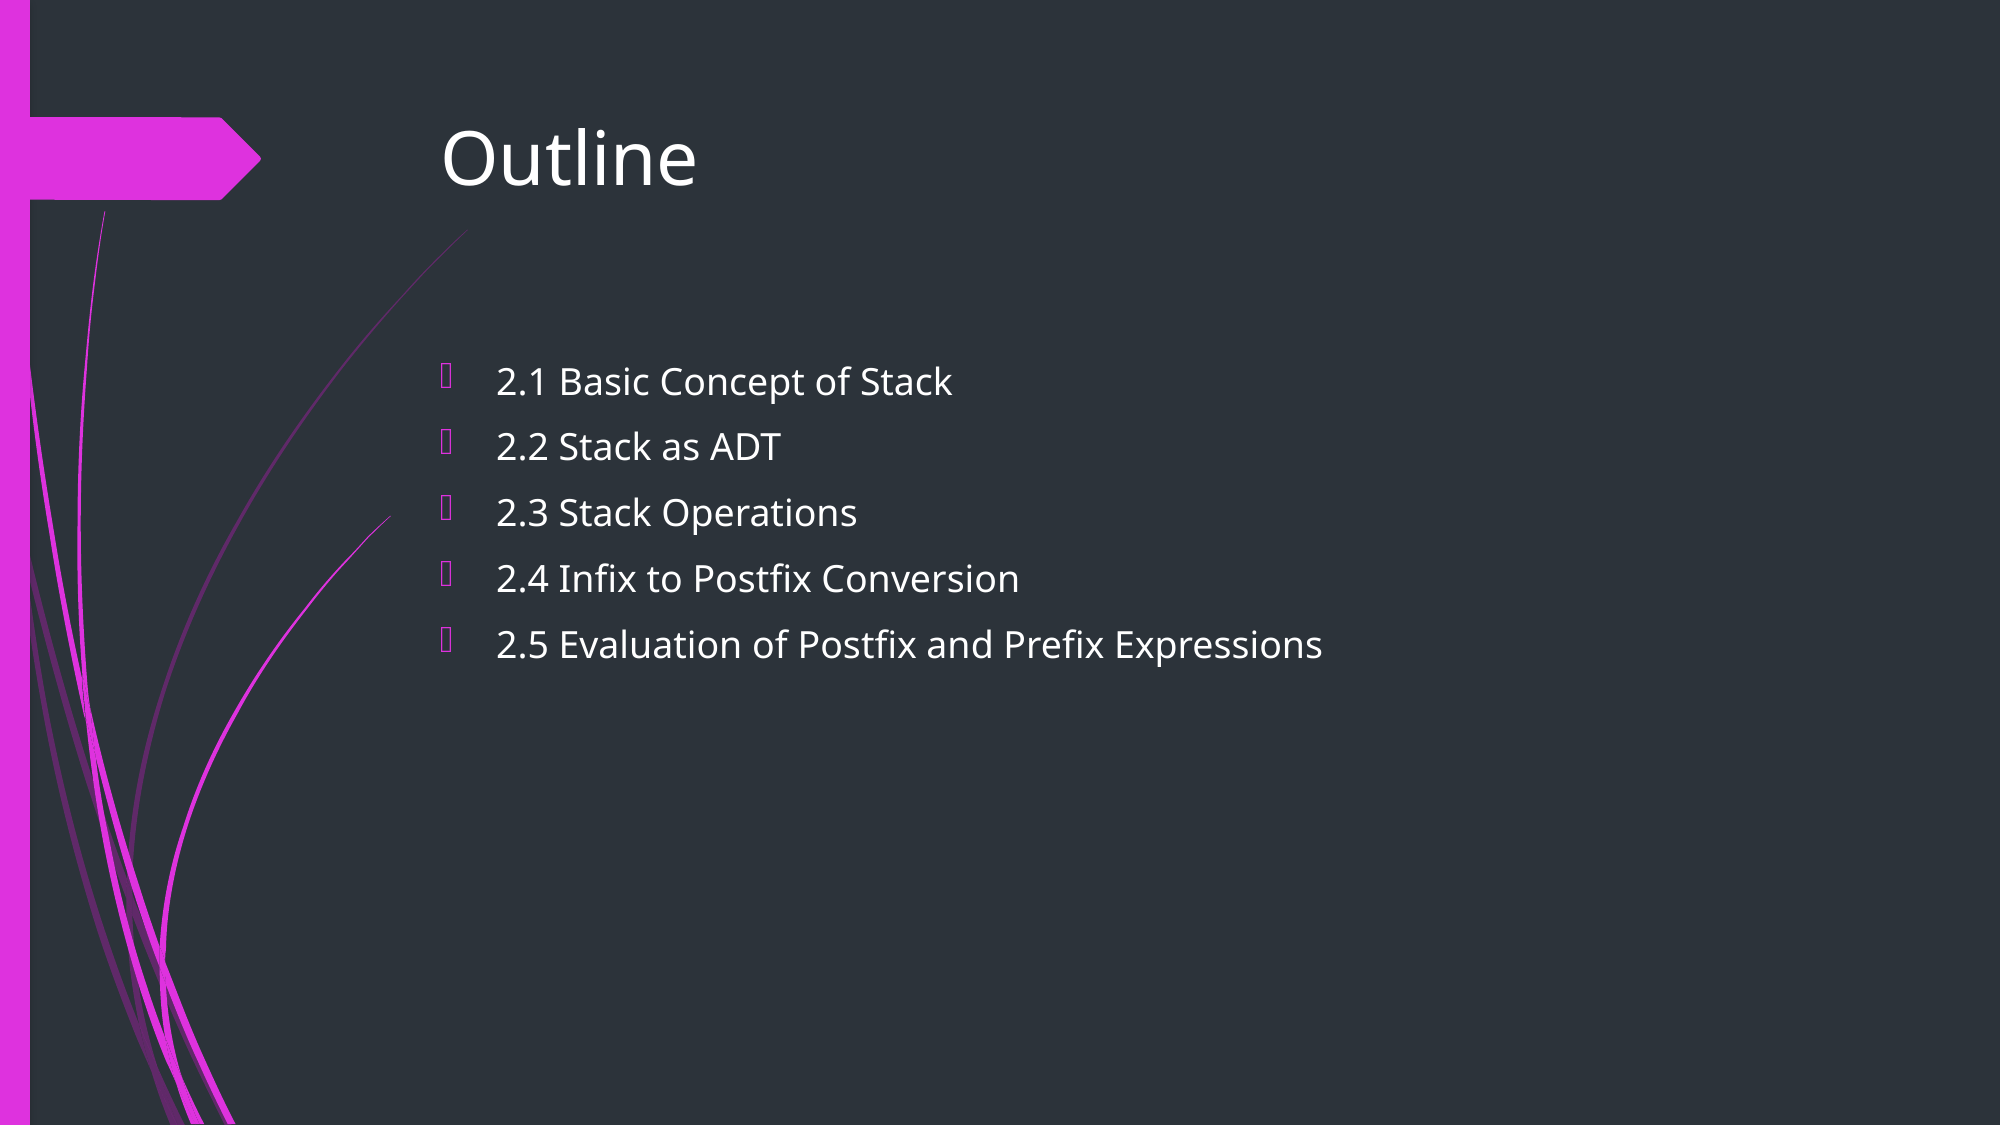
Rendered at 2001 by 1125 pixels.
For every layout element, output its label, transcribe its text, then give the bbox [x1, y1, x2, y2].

list 2.1 Basic Concept of Stack 2.2 Stack as ADT 2.3 Stack Operations 2.4 Infix to Postfix Conversion 2.5 Evaluation of Postfix and Prefix Expressions [424, 350, 1888, 970]
title Outline [425, 102, 1888, 313]
